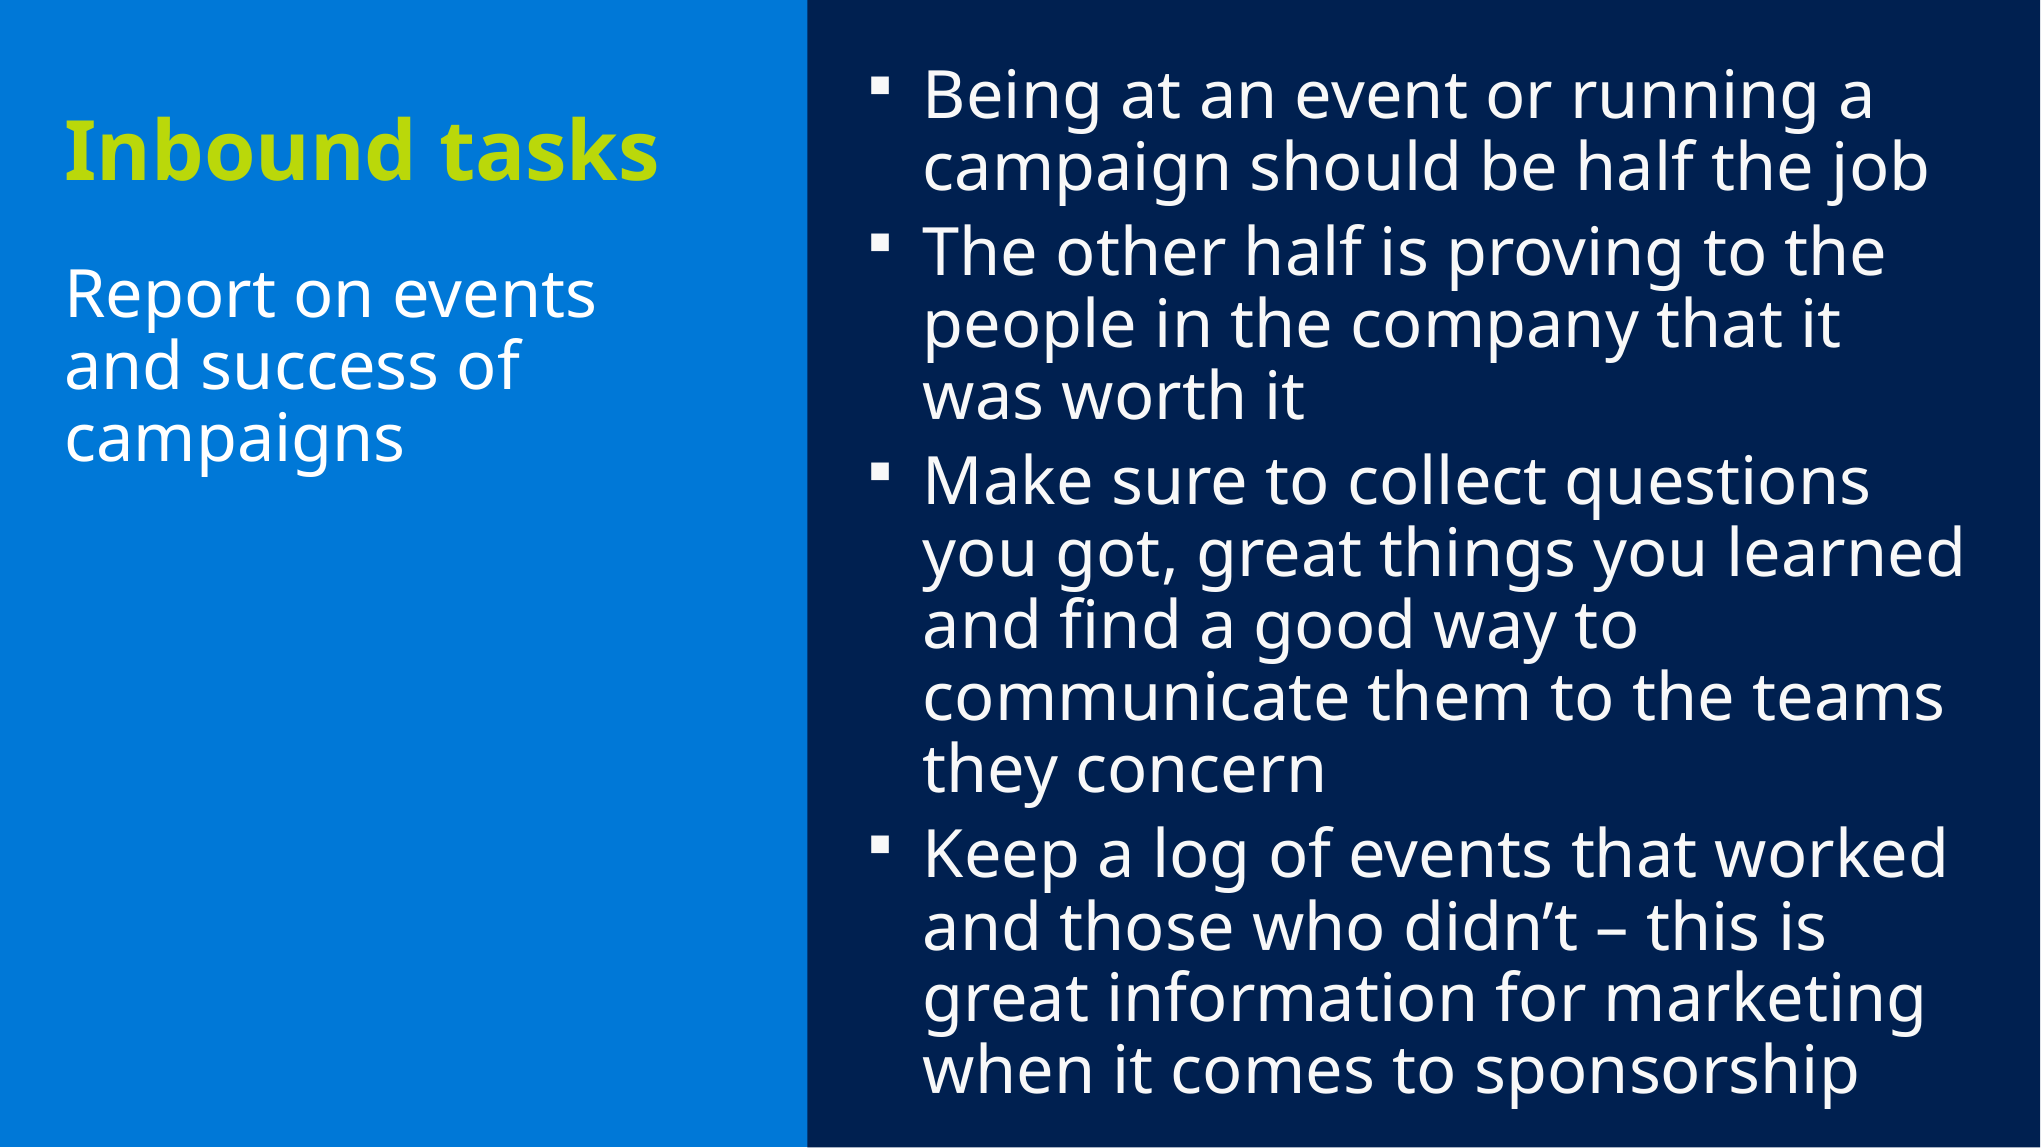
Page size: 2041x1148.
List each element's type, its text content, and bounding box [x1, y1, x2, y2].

text_box Report on events and success of campaigns [49, 252, 749, 1106]
text_box Being at an event or running a campaign should be half the job The other half is proving to the people in the company that it was worth it Make sure to collect questions you got, great things you learned and find a good way to communicate them to the teams they concern Keep a log of events that worked and those who didn’t – this is great information for marketing when it comes to sponsorship [807, 0, 2041, 1148]
text_box Inbound tasks [49, 101, 807, 232]
